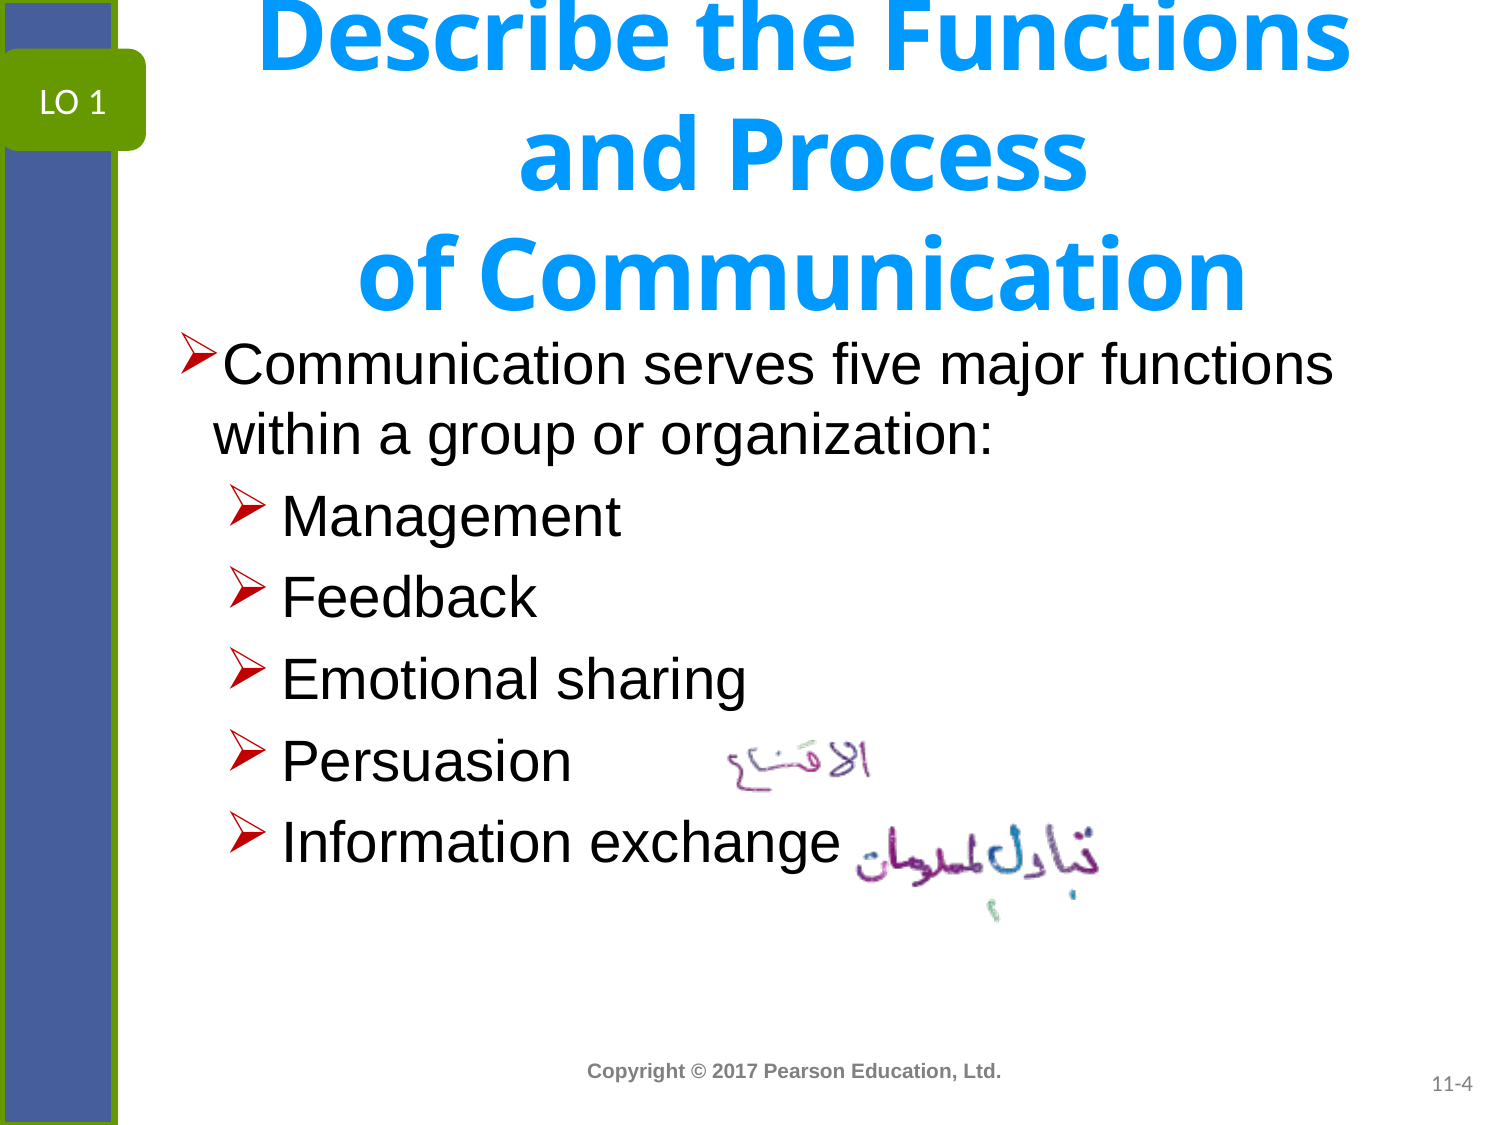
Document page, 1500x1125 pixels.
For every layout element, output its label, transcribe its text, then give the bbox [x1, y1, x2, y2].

picture [722, 734, 877, 798]
picture [848, 816, 1107, 931]
title Describe the Functions and Process of Communication [142, 37, 1464, 264]
list Communication serves five major functions within a group or organization: Management Feedback Emotional sharing Persuasion Information exchange [142, 318, 1444, 1050]
text_box LO 1 [0, 46, 149, 153]
slide_number 11-4 [1405, 1048, 1499, 1117]
